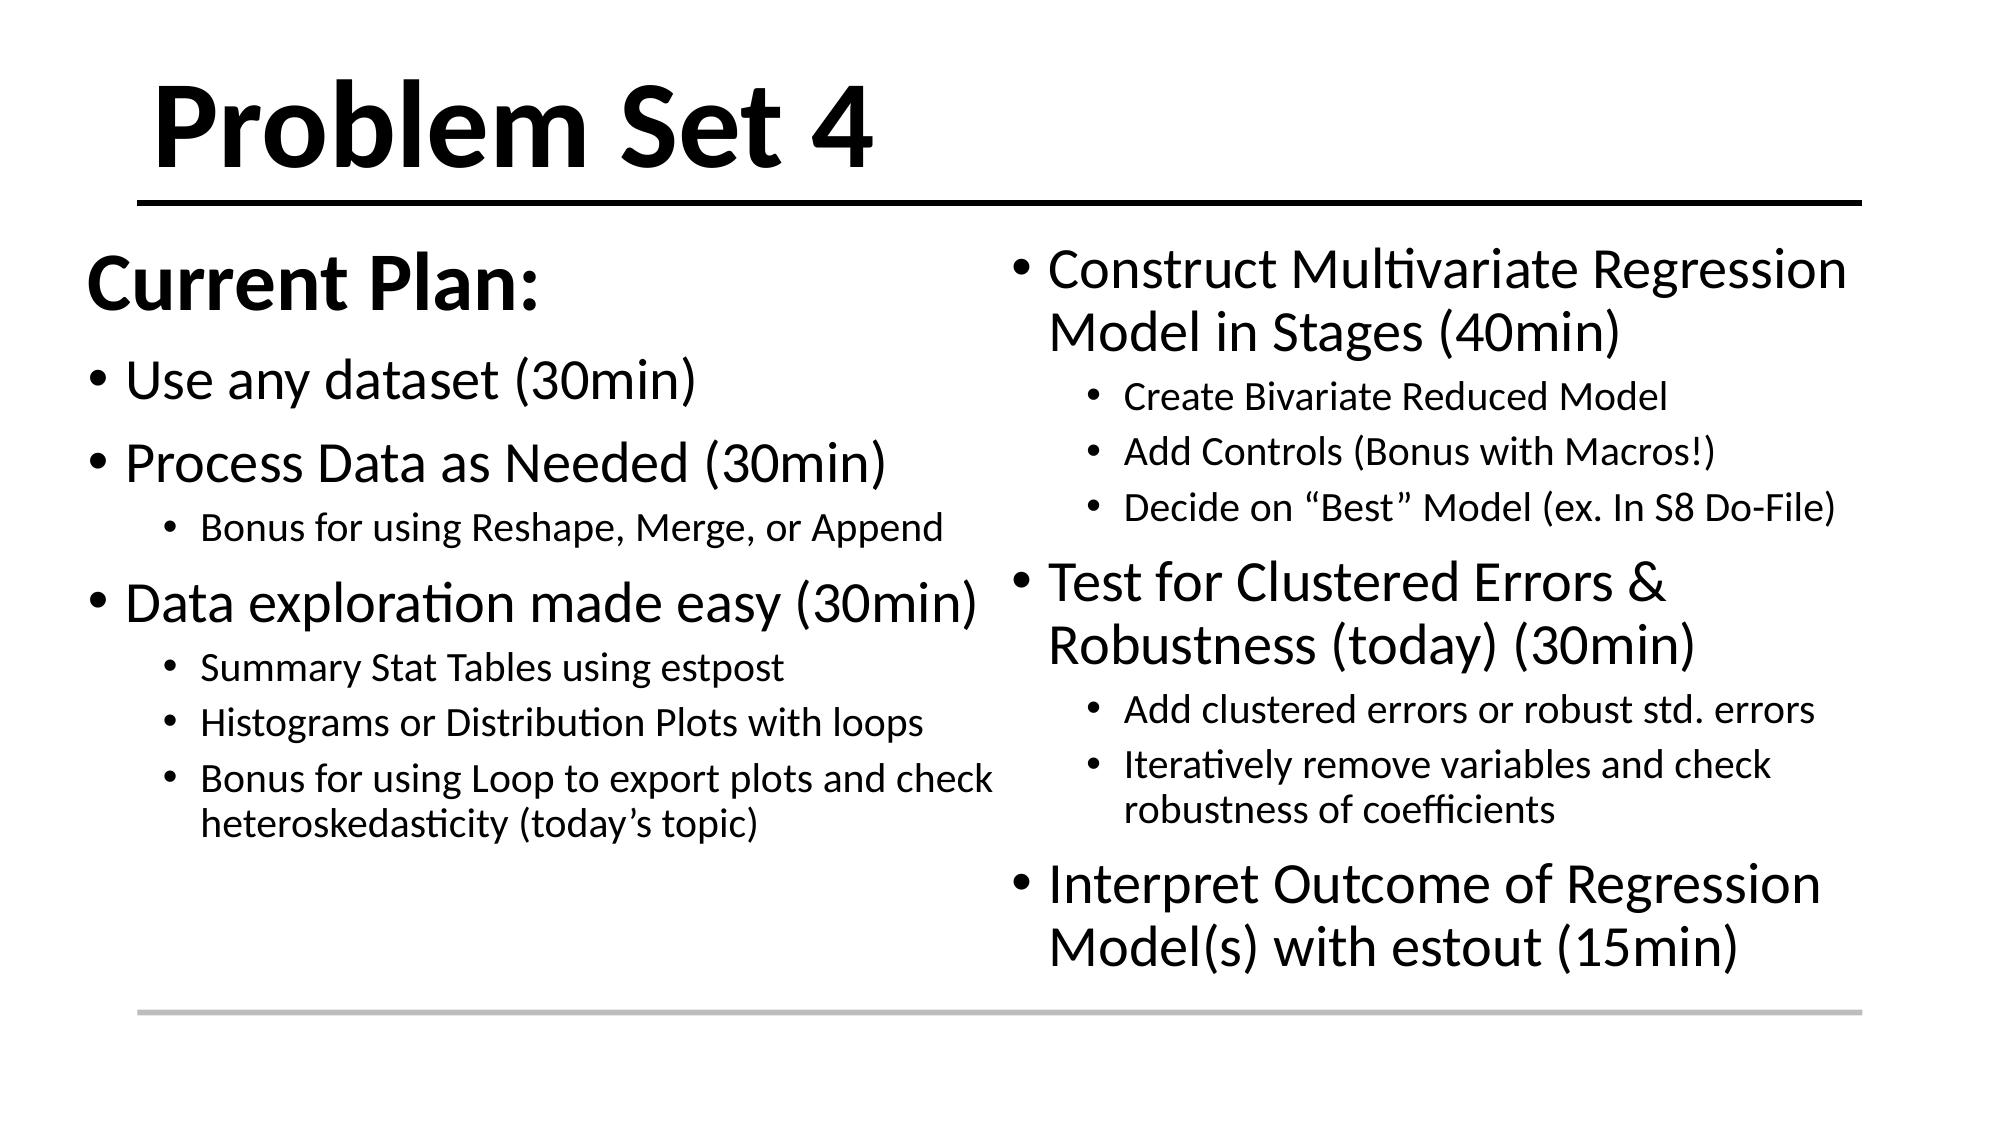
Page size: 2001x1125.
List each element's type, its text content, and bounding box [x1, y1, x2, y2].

list Current Plan: Use any dataset (30min) Process Data as Needed (30min) Bonus for using Reshape, Merge, or Append Data exploration made easy (30min) Summary Stat Tables using estpost Histograms or Distribution Plots with loops Bonus for using Loop to export plots and check heteroskedasticity (today’s topic) Construct Multivariate Regression Model in Stages (40min) Create Bivariate Reduced Model Add Controls (Bonus with Macros!) Decide on “Best” Model (ex. In S8 Do-File) Test for Clustered Errors & Robustness (today) (30min) Add clustered errors or robust std. errors Iteratively remove variables and check robustness of coefficients Interpret Outcome of Regression Model(s) with estout (15min) [72, 230, 1950, 1022]
title Problem Set 4 [134, 19, 1866, 230]
